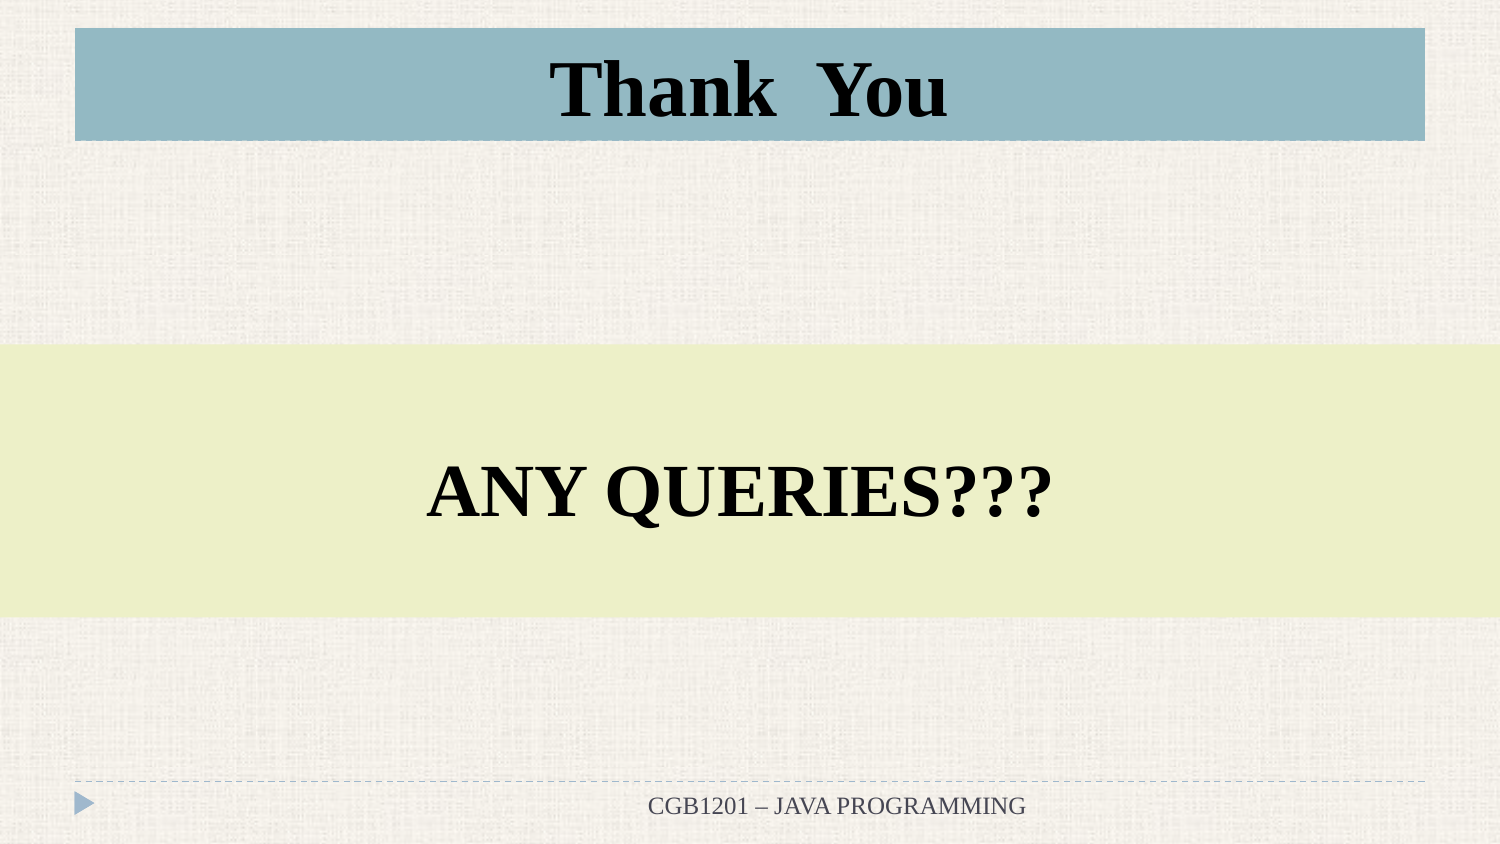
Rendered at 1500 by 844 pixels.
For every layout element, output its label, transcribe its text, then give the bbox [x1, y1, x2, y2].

title Thank You [75, 28, 1425, 141]
slide_number [100, 782, 426, 827]
footer CGB1201 – JAVA PROGRAMMING [512, 782, 1175, 844]
text_box ANY QUERIES??? [0, 344, 1500, 618]
